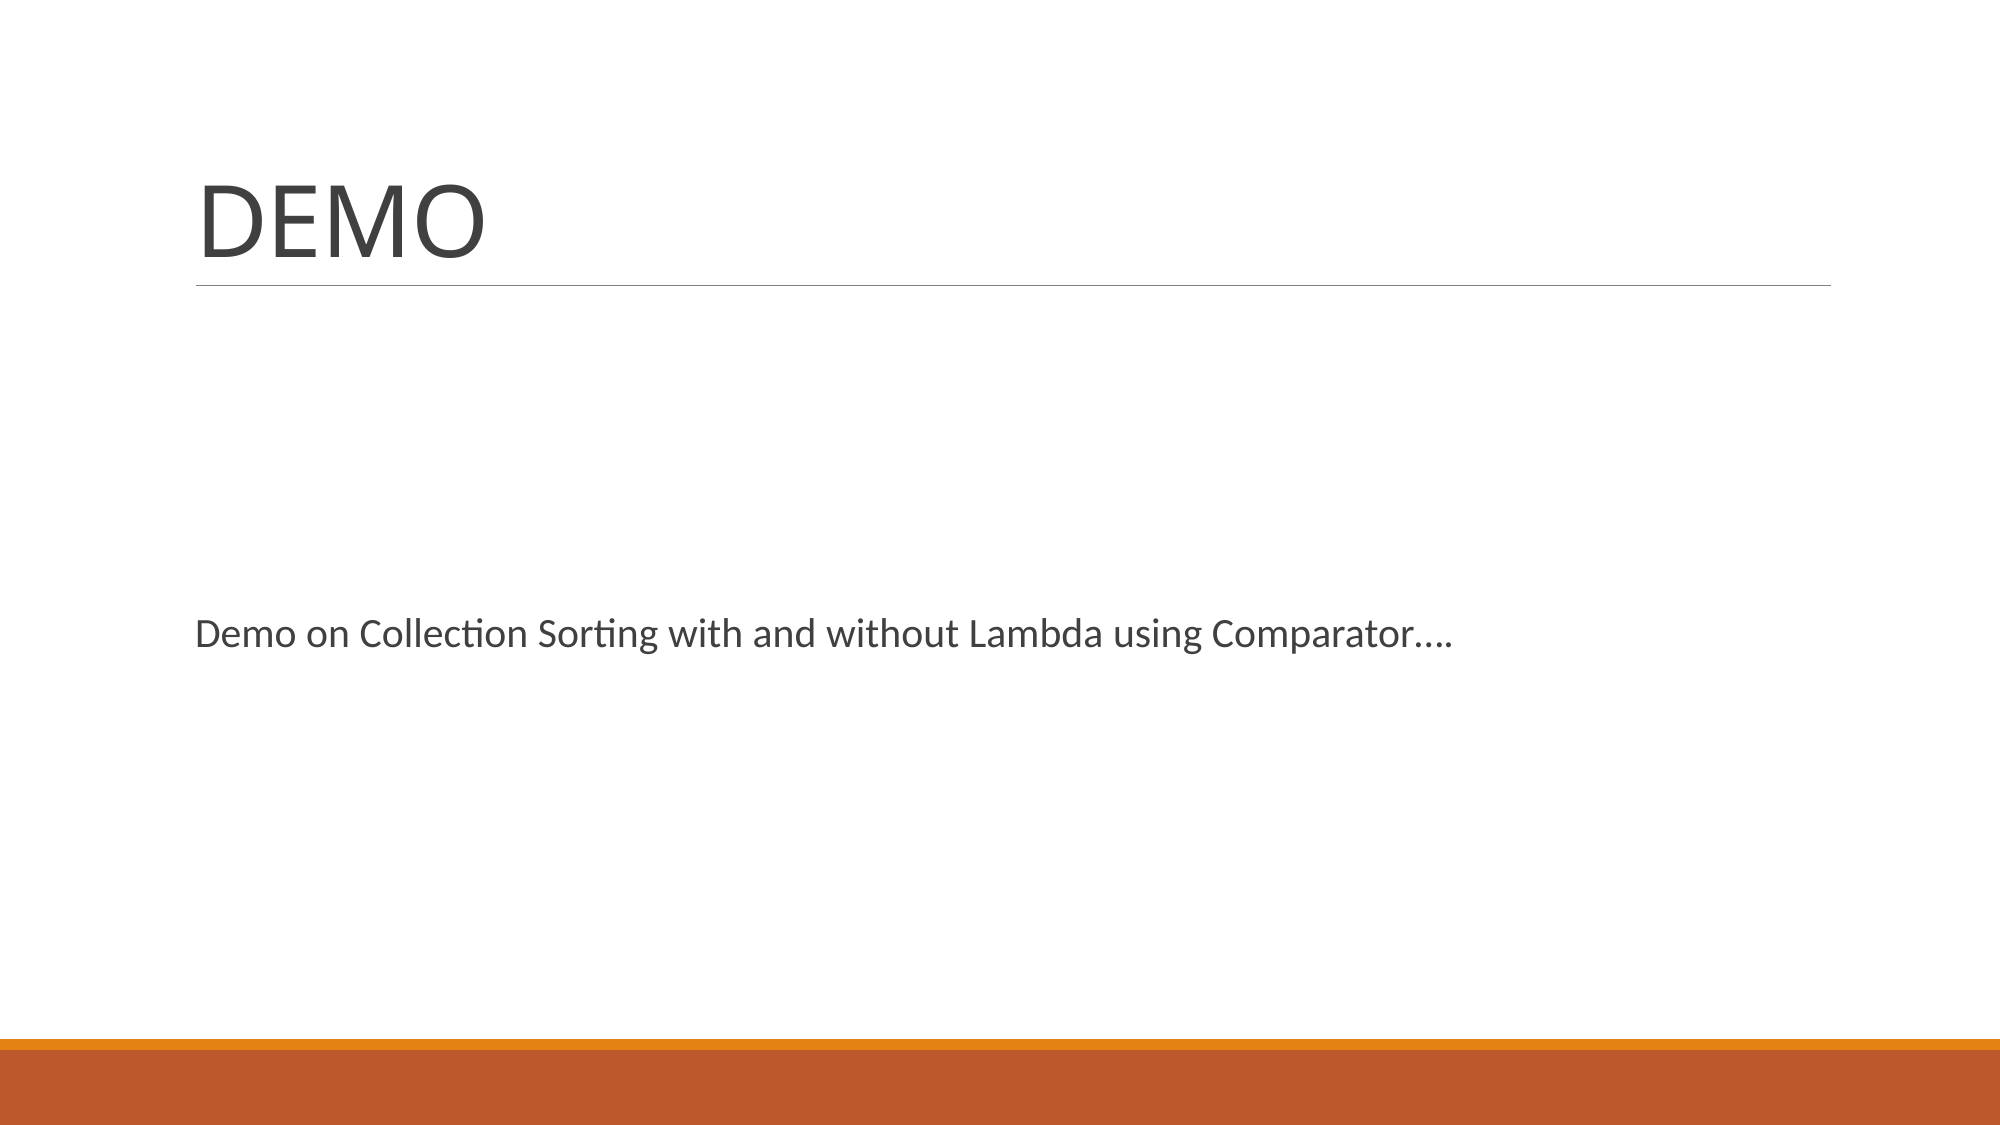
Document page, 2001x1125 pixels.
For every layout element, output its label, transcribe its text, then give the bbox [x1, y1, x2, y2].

title DEMO [180, 47, 1830, 285]
list Demo on Collection Sorting with and without Lambda using Comparator…. [180, 302, 1830, 963]
